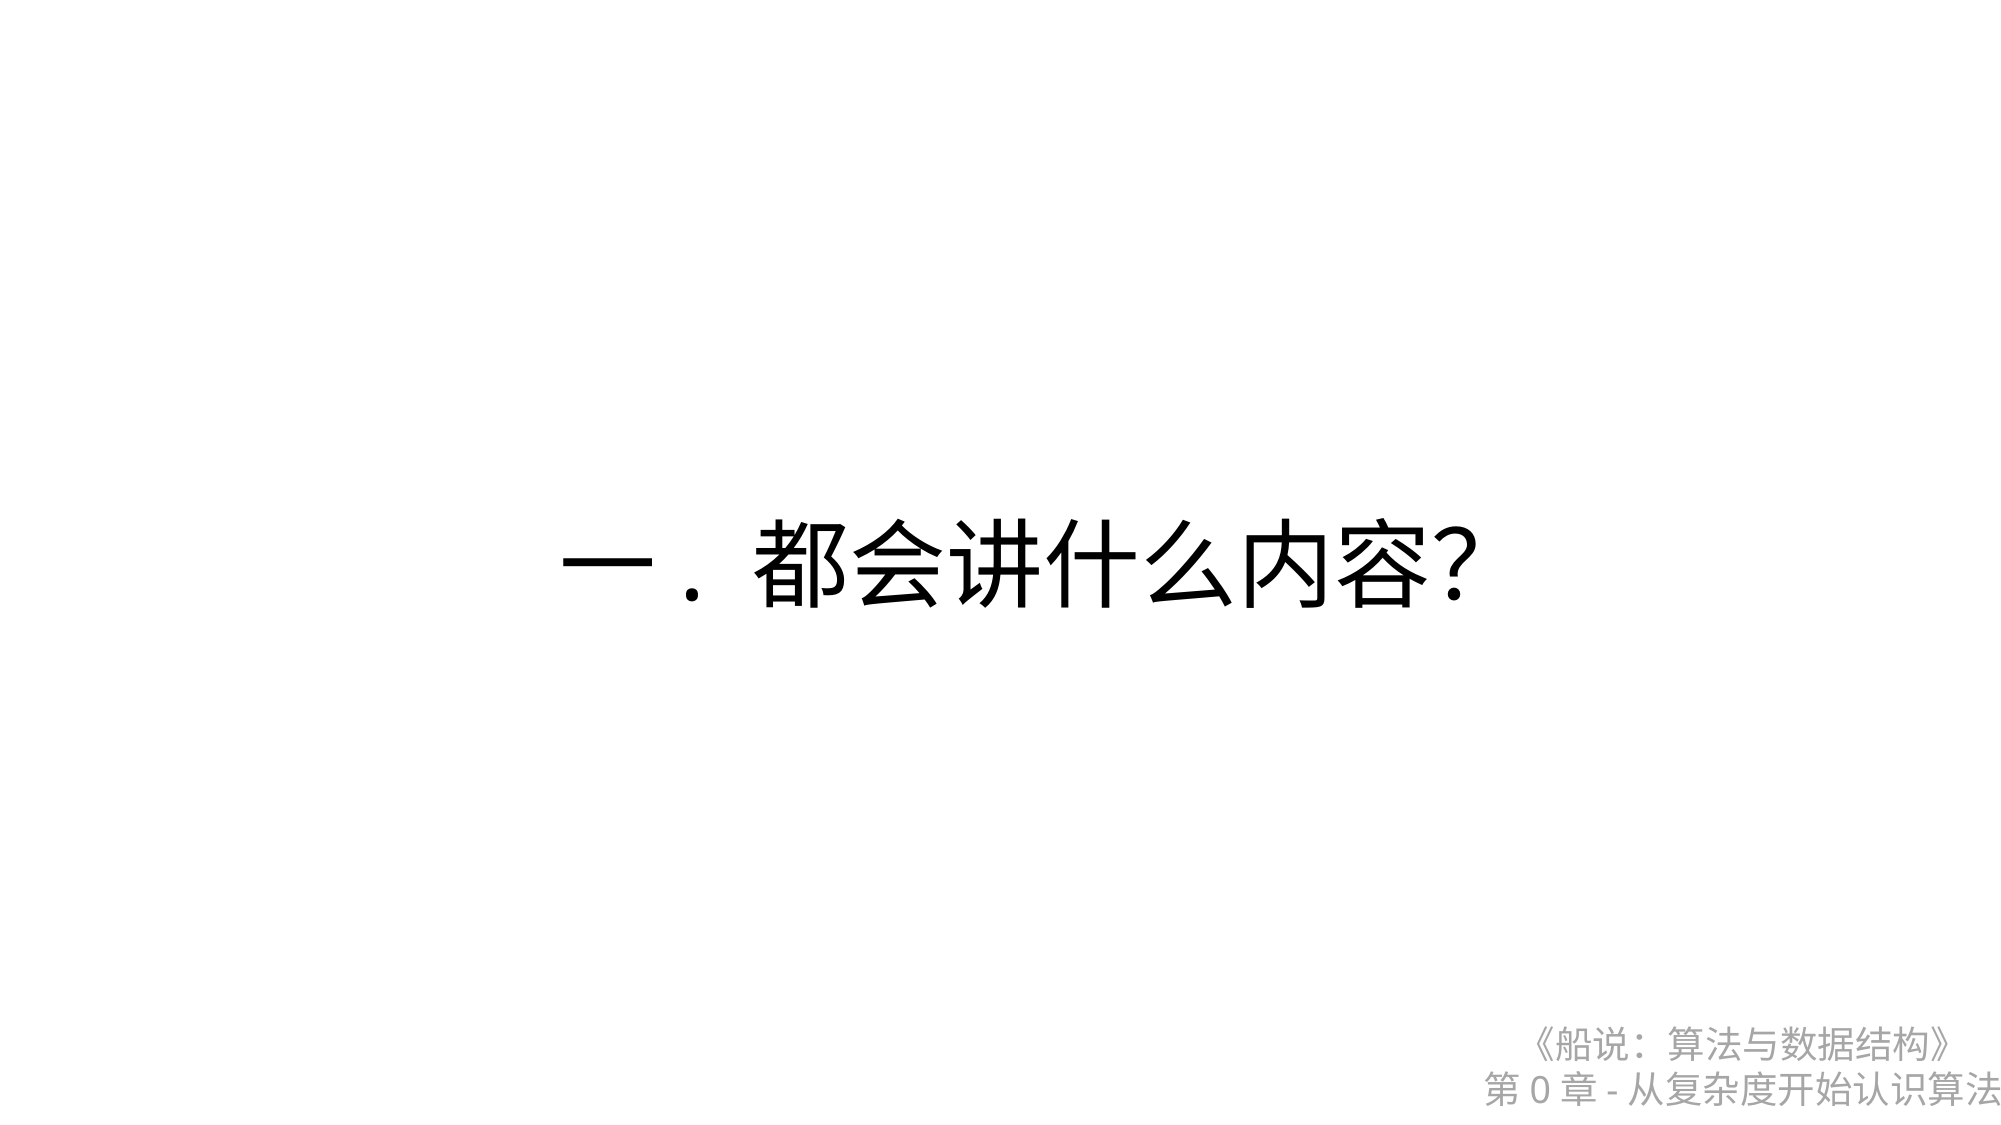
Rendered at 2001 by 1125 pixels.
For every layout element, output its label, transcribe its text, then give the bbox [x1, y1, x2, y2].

title 一. 都会讲什么内容？ [544, 496, 1456, 629]
